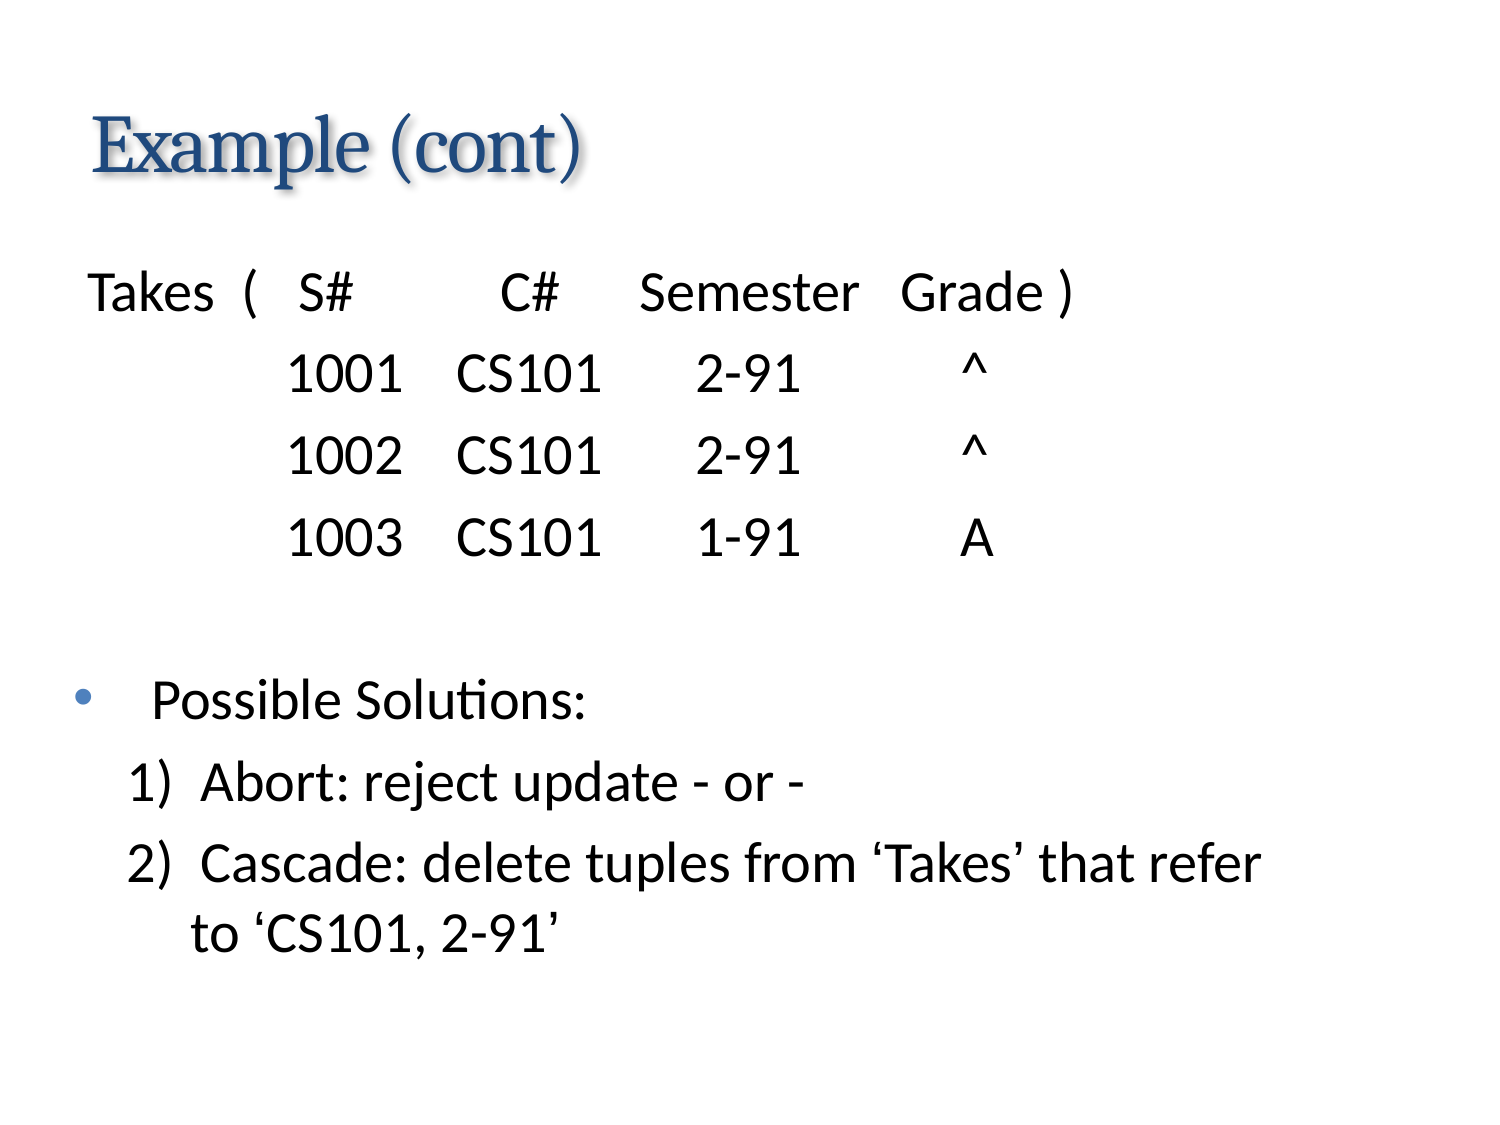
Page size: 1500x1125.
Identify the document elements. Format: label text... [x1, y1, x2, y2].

title Example (cont) [75, 45, 1427, 233]
list Takes ( S# C# Semester Grade ) 1001 CS101 2-91 ^ 1002 CS101 2-91 ^ 1003 CS101 1-91 A Possible Solutions: 1) Abort: reject update - or - 2) Cascade: delete tuples from ‘Takes’ that refer to ‘CS101, 2-91’ [39, 245, 1426, 1077]
